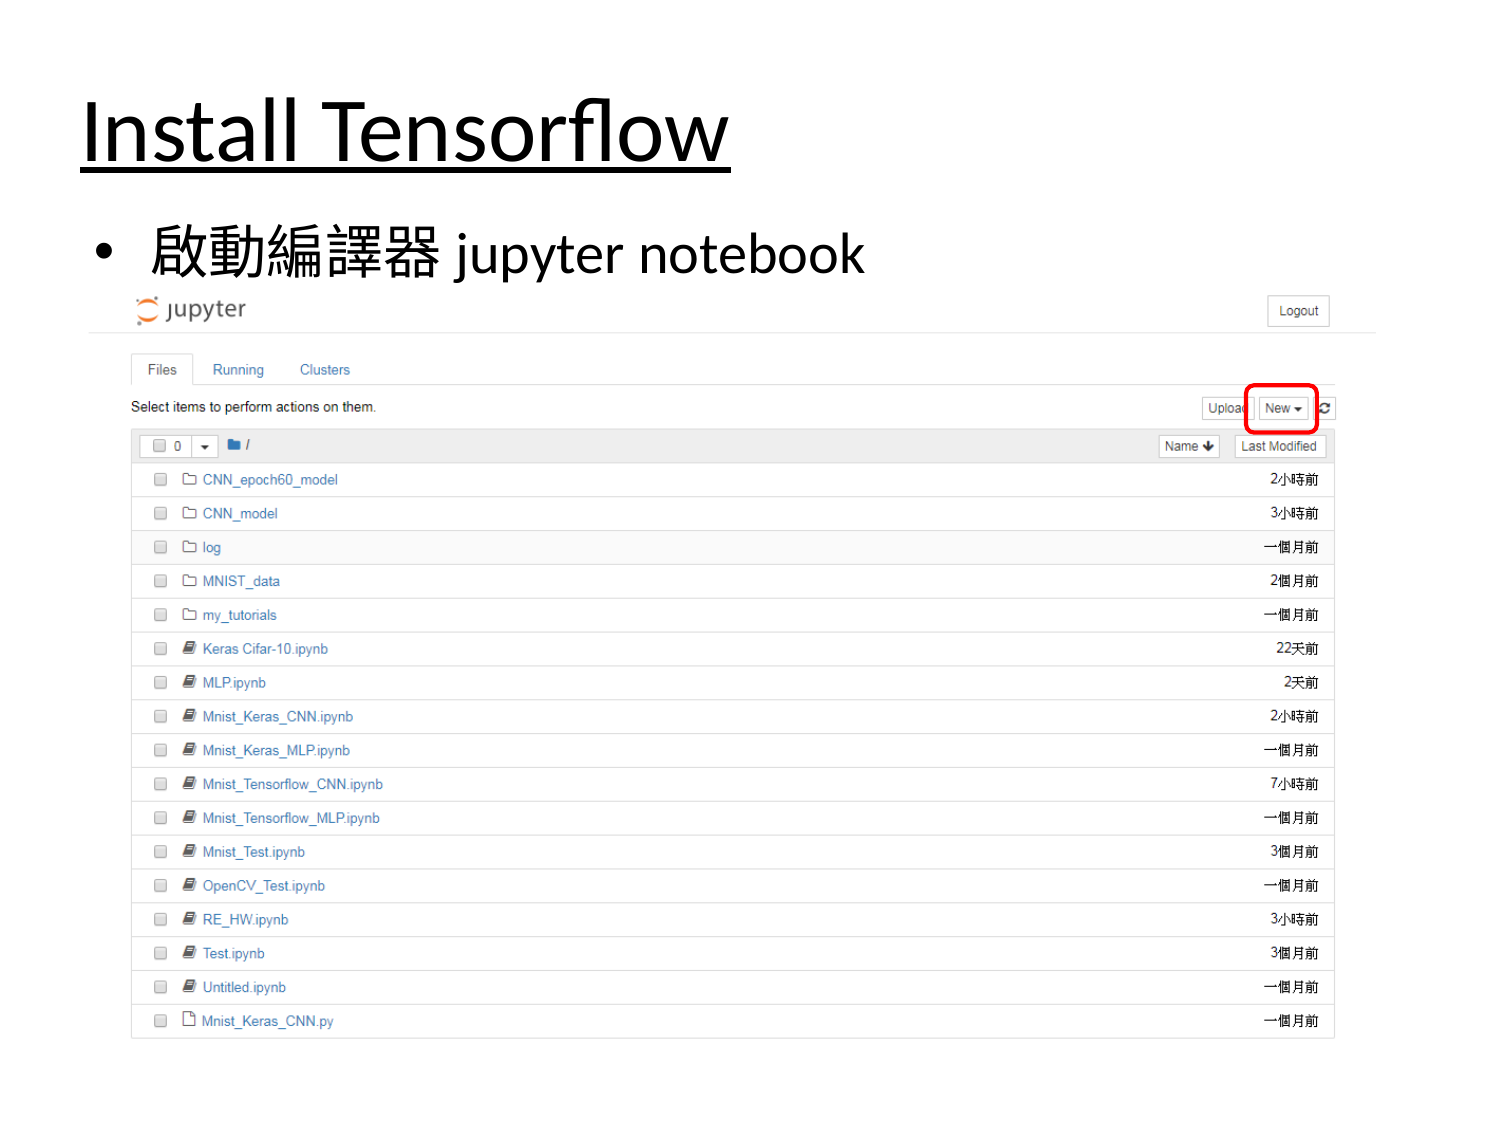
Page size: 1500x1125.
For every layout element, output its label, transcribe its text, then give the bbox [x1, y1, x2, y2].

title Install Tensorflow [64, 30, 1415, 219]
picture [88, 290, 1377, 1082]
list 啟動編譯器jupyter notebook [78, 208, 1429, 951]
